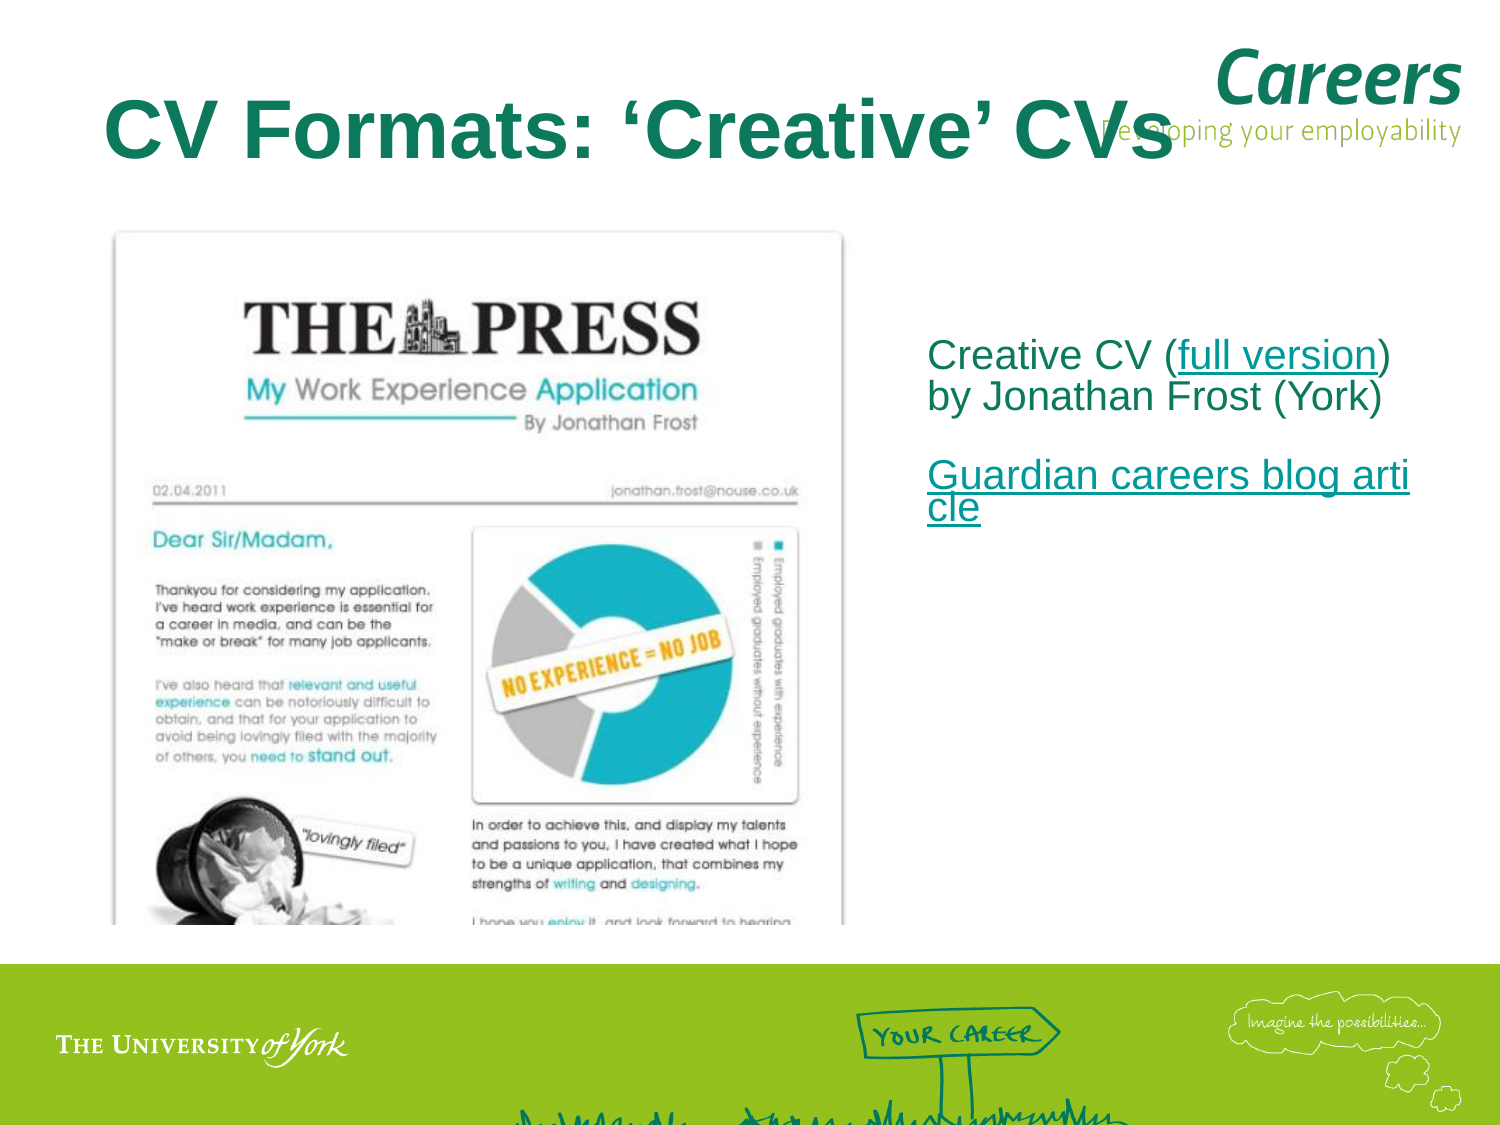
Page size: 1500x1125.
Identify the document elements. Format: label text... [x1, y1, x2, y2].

picture [1100, 37, 1462, 150]
picture [0, 964, 1500, 1125]
list Creative CV (full version) by Jonathan Frost (York) Guardian careers blog article [926, 337, 1436, 1095]
picture [88, 195, 871, 925]
title CV Formats: ‘Creative’ CVs [87, 65, 1373, 243]
